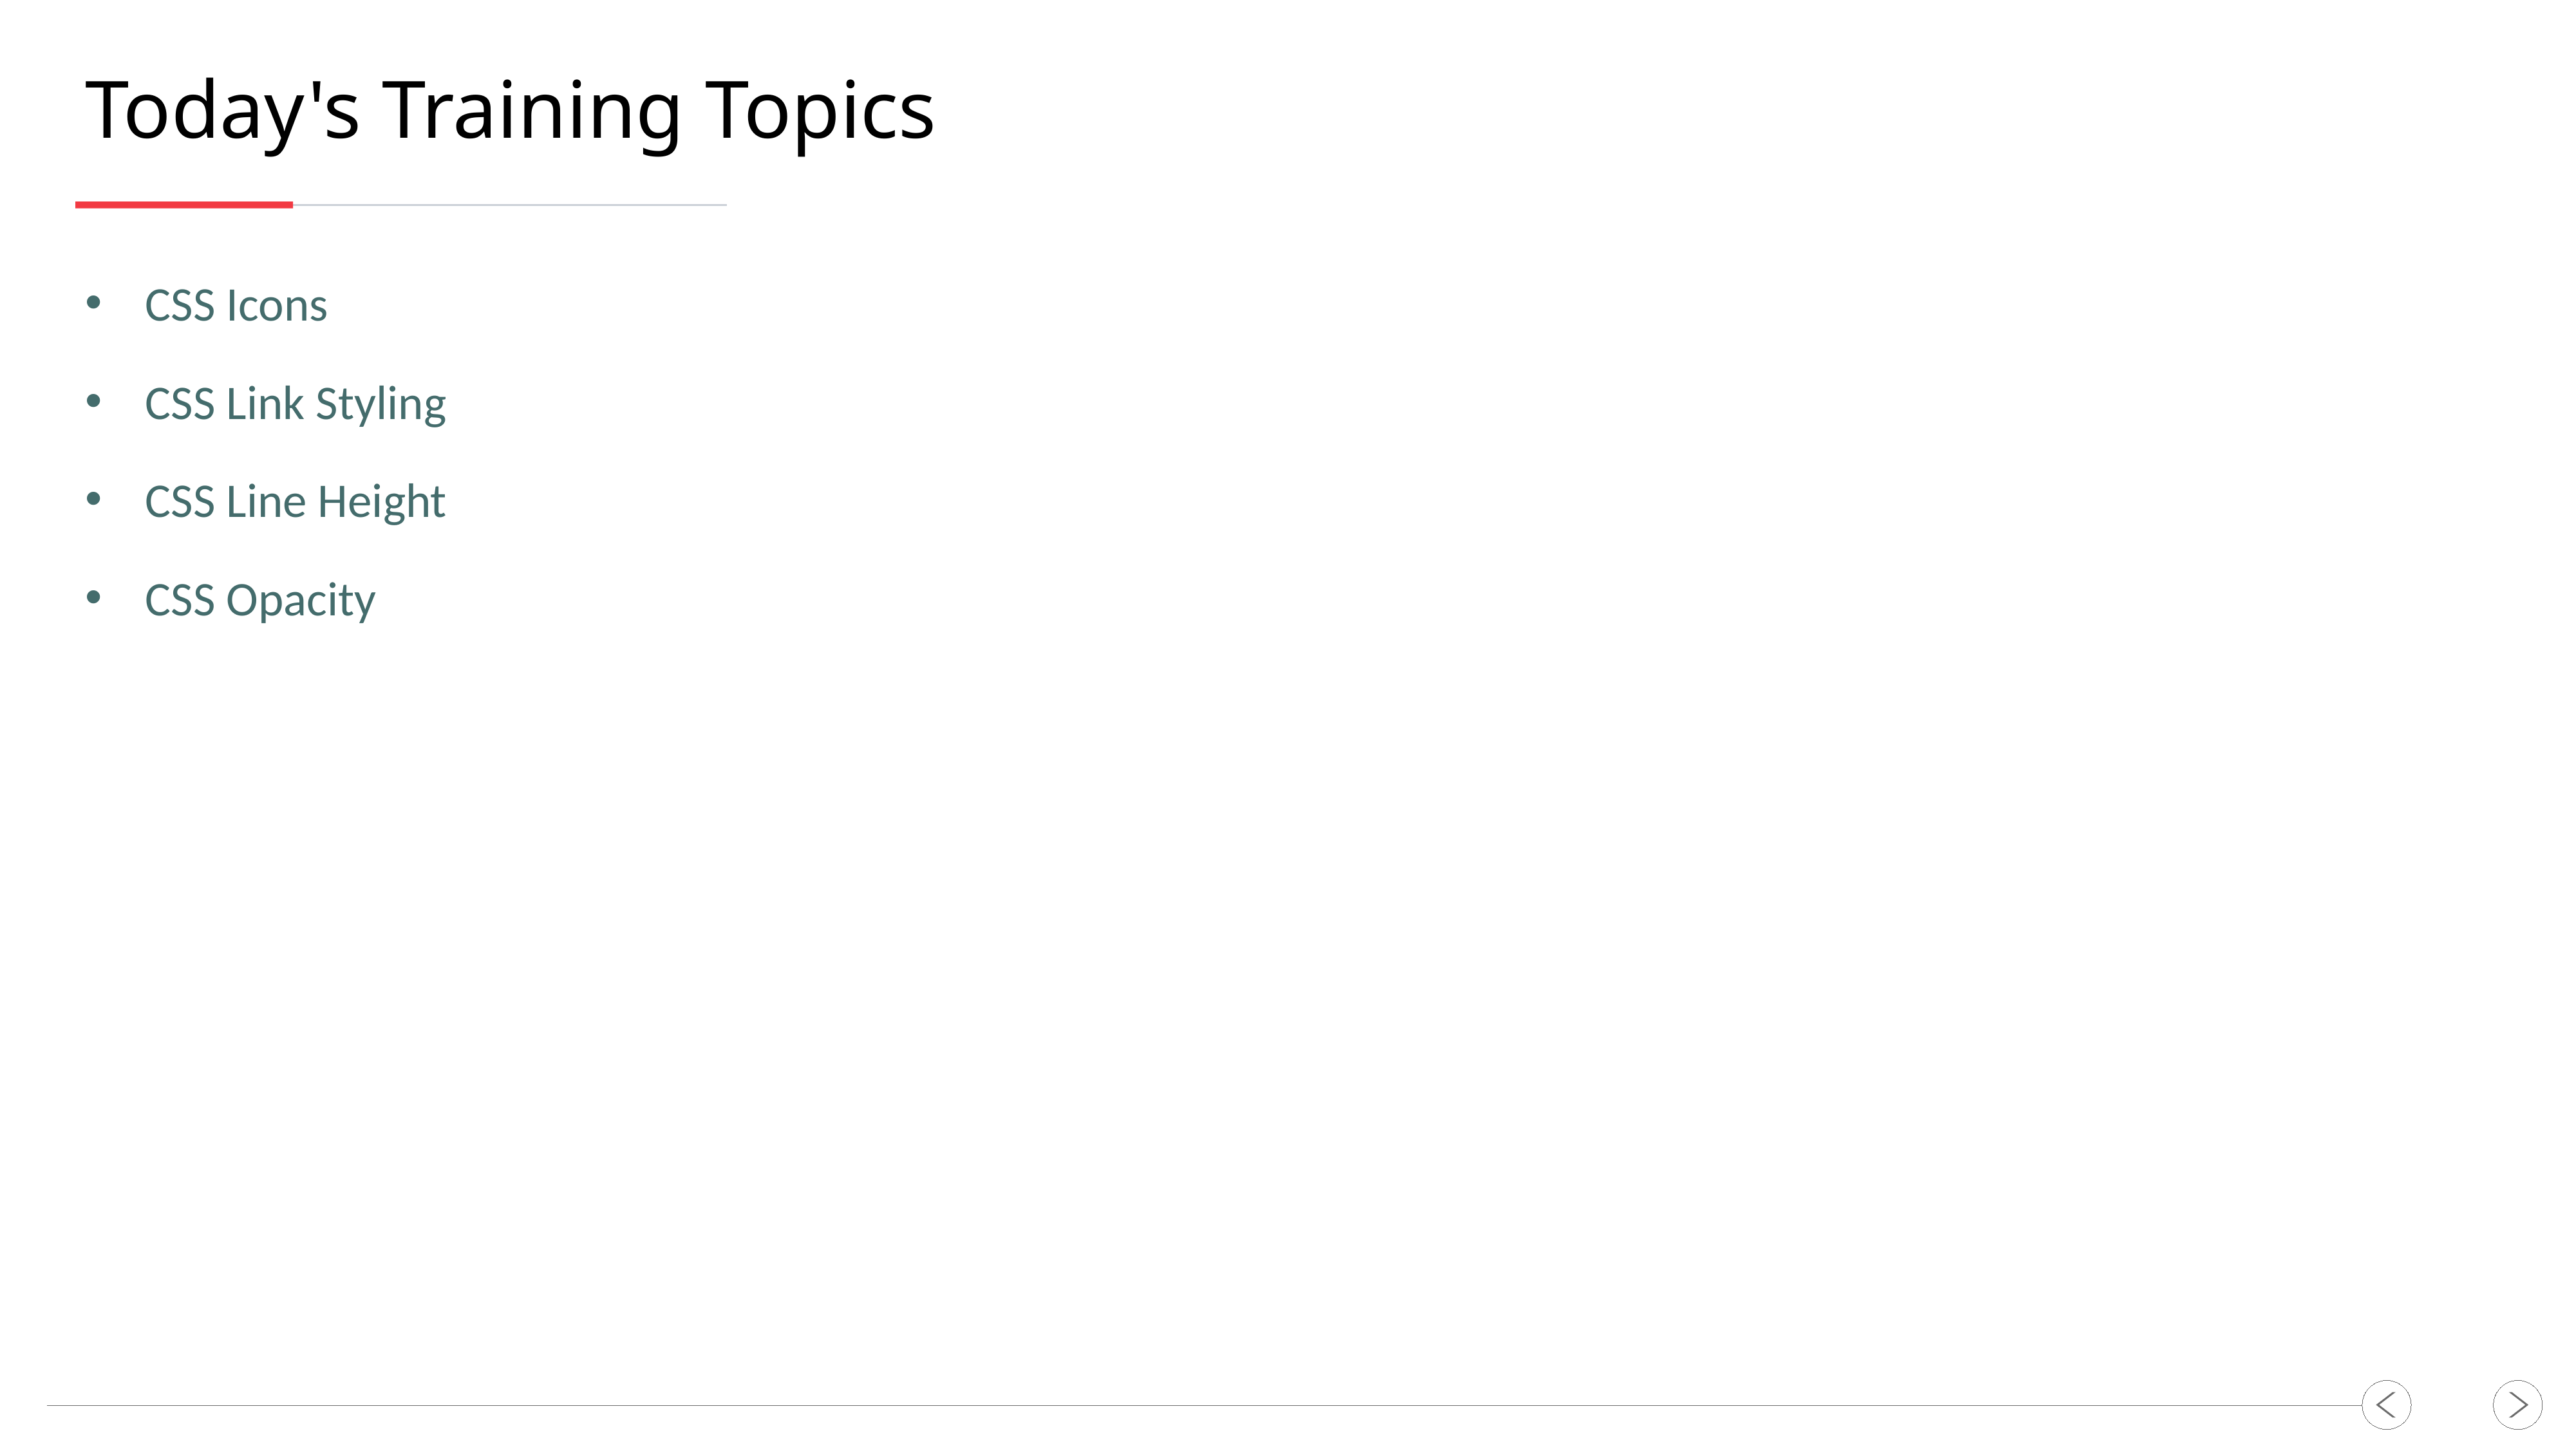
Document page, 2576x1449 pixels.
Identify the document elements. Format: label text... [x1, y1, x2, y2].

list CSS Icons CSS Link Styling CSS Line Height CSS Opacity [75, 253, 2329, 1304]
list Today's Training Topics [75, 56, 2496, 157]
